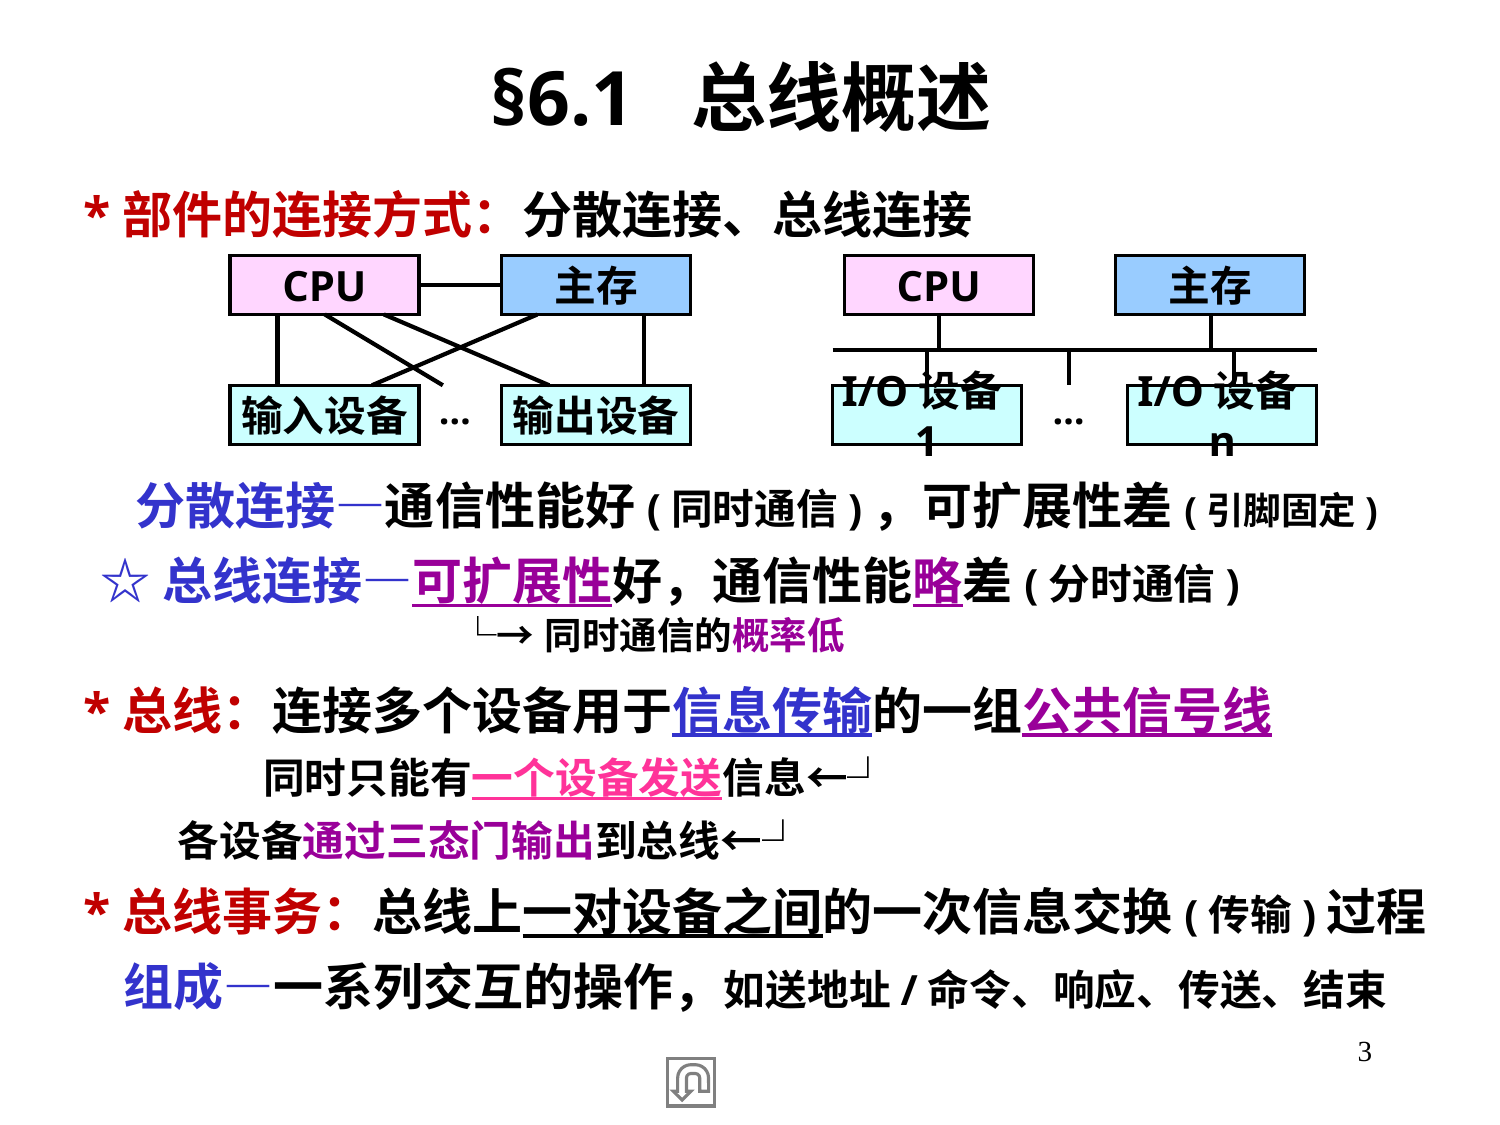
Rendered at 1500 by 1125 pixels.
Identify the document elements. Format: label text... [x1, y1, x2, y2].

text_box *总线事务：总线上一对设备之间的一次信息交换(传输)过程 组成—一系列交互的操作，如送地址/命令、响应、传送、结束 [29, 857, 1471, 1023]
text_box *部件的连接方式：分散连接、总线连接 [29, 160, 1471, 251]
text_box §6.1 总线概述 [128, 42, 1354, 148]
text_box *总线：连接多个设备用于信息传输的一组公共信号线 同时只能有一个设备发送信息←┘ 各设备通过三态门输出到总线←┘ [29, 656, 1471, 857]
text_box [667, 1058, 715, 1107]
text_box 分散连接—通信性能好(同时通信)，可扩展性差(引脚固定) ☆总线连接—可扩展性好，通信性能略差(分时通信) └→同时通信的概率低 [29, 452, 1471, 656]
slide_number 3 [1074, 1024, 1388, 1101]
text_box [229, 255, 1318, 445]
